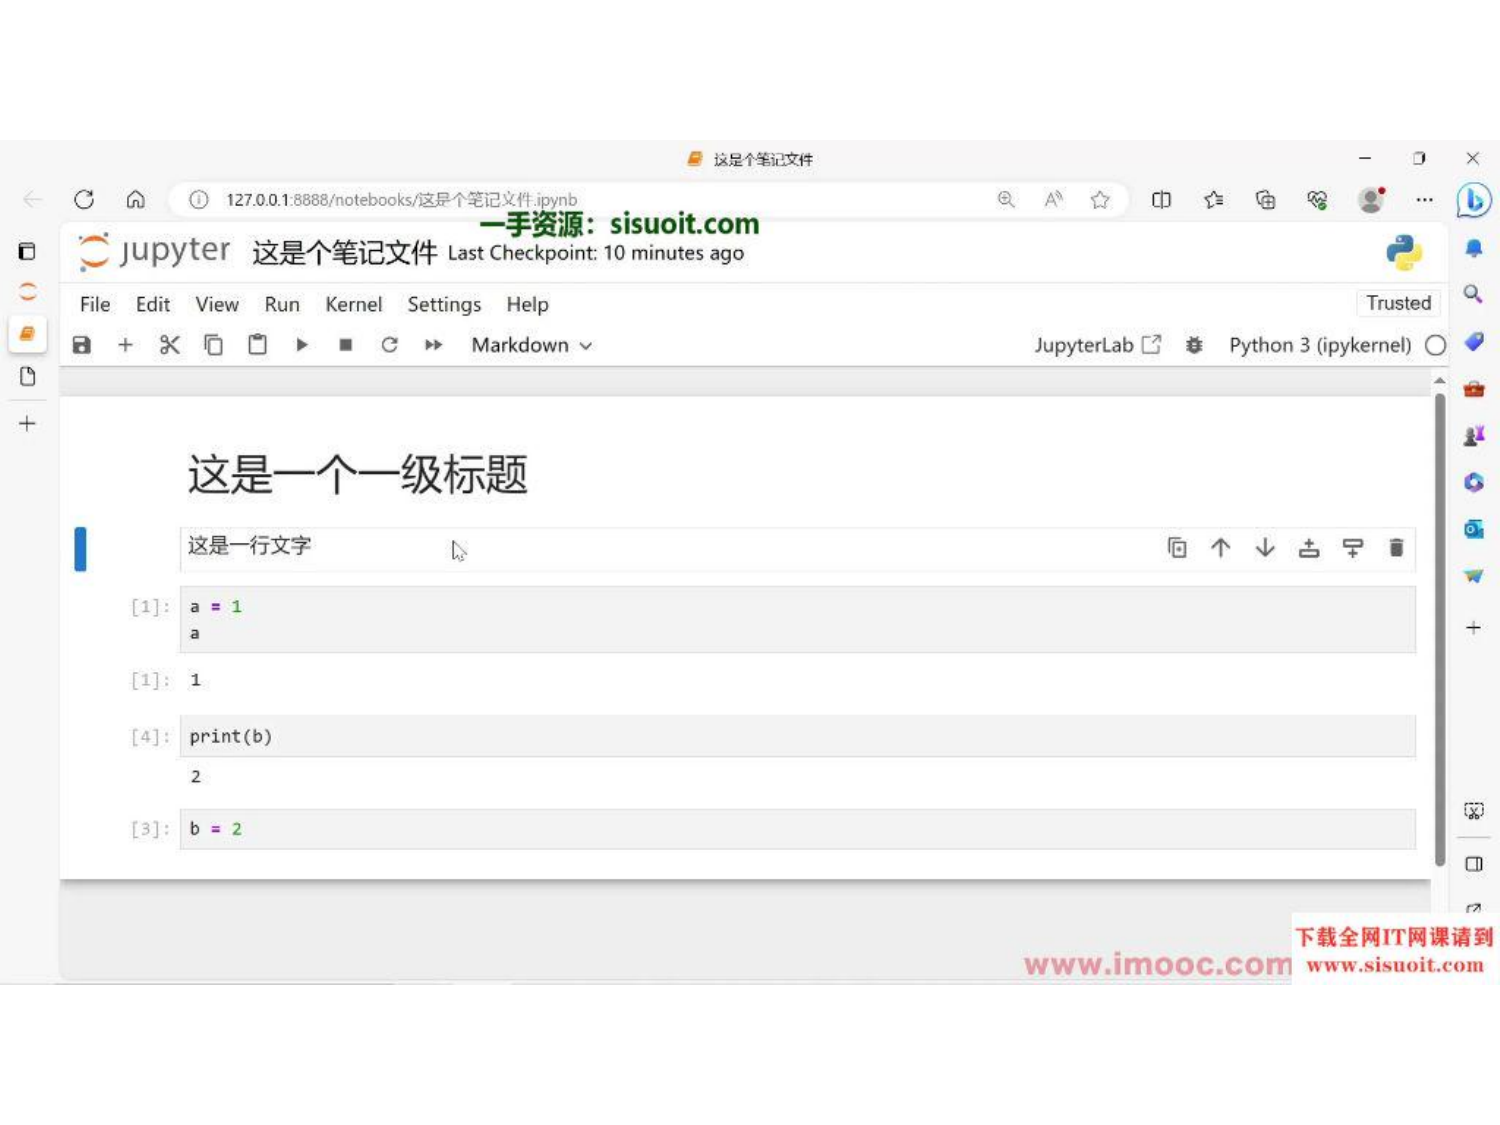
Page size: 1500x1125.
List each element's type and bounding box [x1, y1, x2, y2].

picture [0, 140, 1500, 985]
